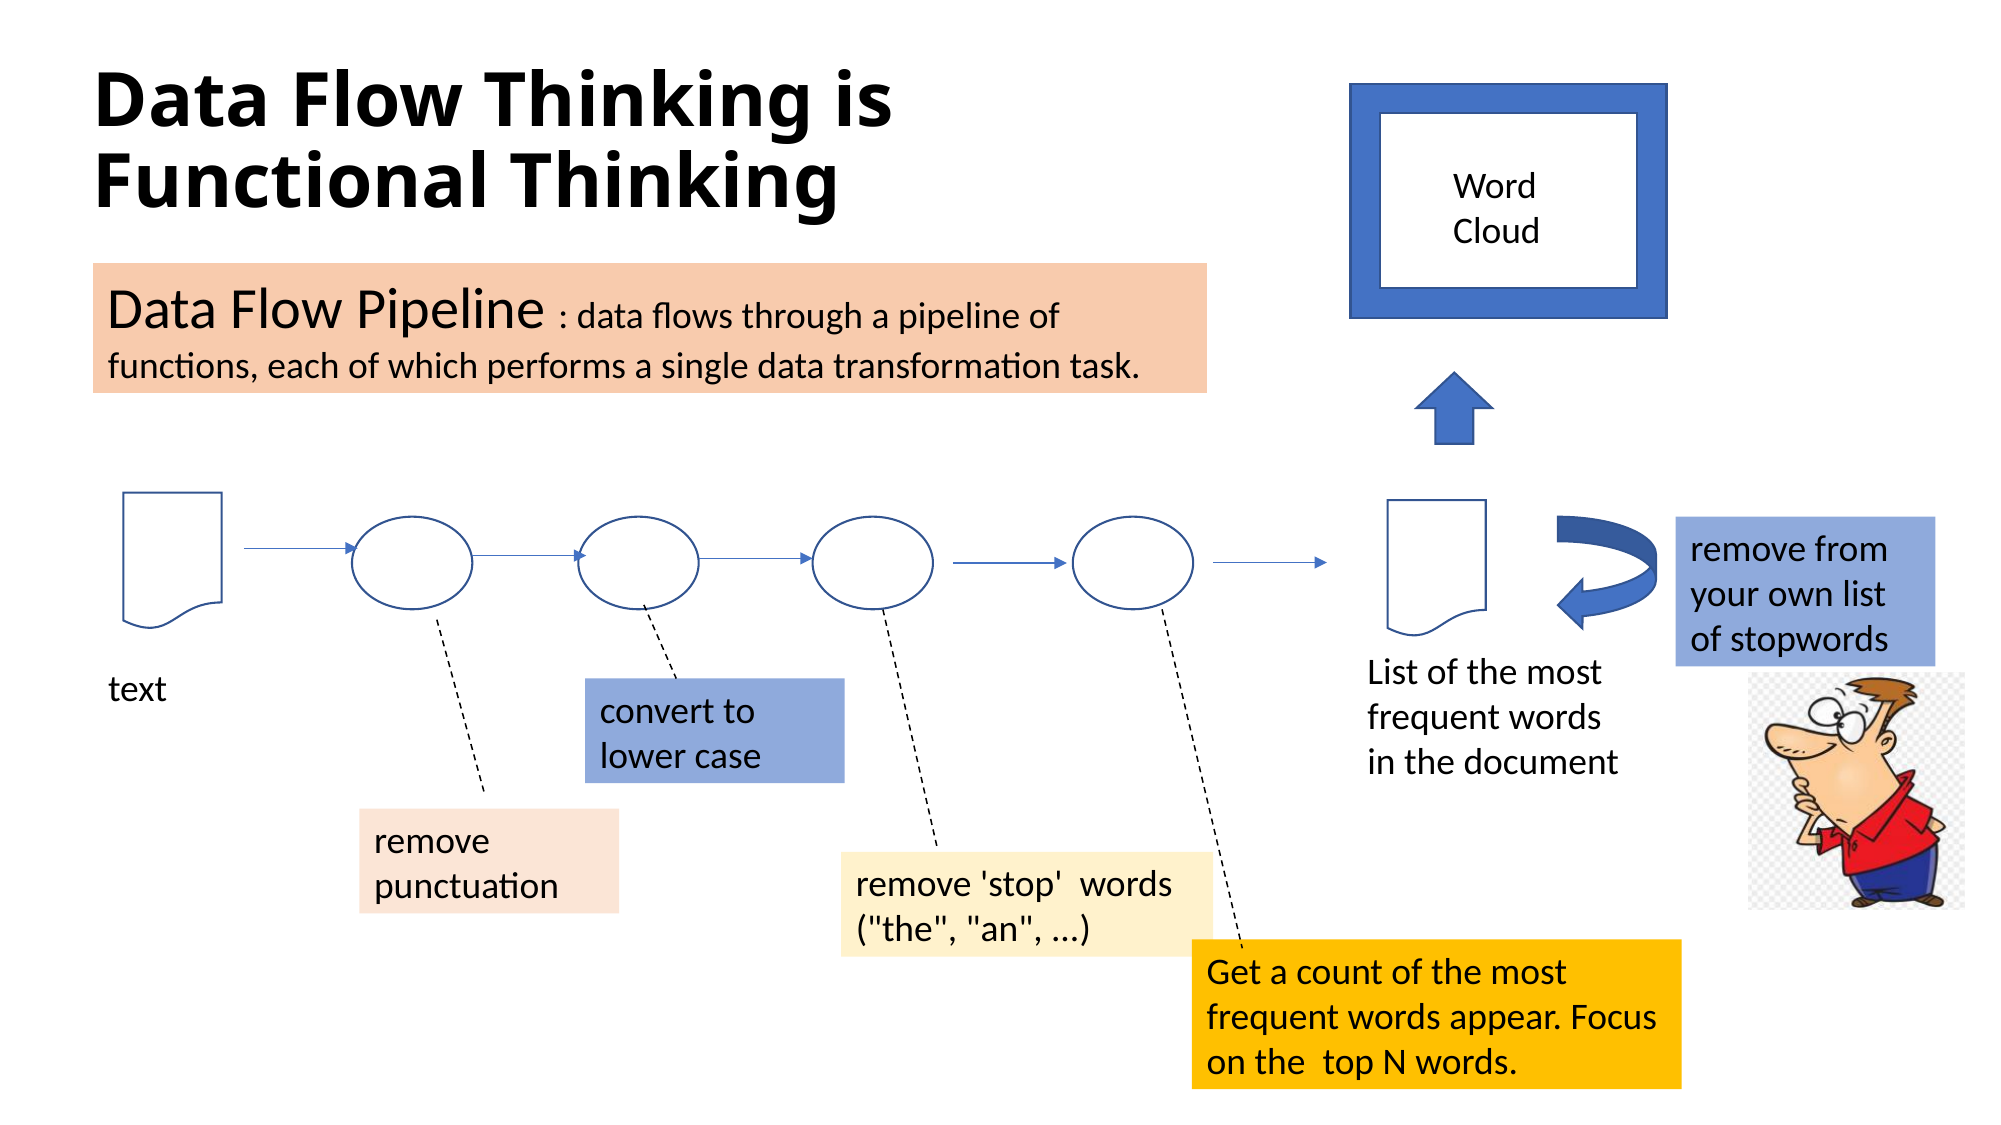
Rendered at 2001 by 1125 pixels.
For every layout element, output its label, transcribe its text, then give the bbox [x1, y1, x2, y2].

text_box [350, 515, 474, 611]
picture [1748, 672, 1965, 910]
text_box Data Flow Pipeline : data flows through a pipeline of functions, each of which performs a single data transformation task. [93, 263, 1207, 393]
text_box remove 'stop' words ("the", "an", ...) [841, 851, 1191, 957]
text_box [643, 604, 677, 679]
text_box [882, 609, 938, 850]
text_box remove from your own list of stopwords [1675, 516, 1936, 667]
text_box text [93, 656, 244, 716]
text_box [1556, 515, 1658, 631]
text_box [577, 515, 700, 611]
text_box [1413, 371, 1495, 445]
text_box remove punctuation [359, 808, 620, 914]
text_box [811, 515, 934, 611]
text_box [1071, 515, 1195, 611]
text_box Get a count of the most frequent words appear. Focus on the top N words. [1191, 939, 1682, 1090]
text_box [436, 619, 485, 794]
text_box Word Cloud [1438, 153, 1579, 259]
title Data Flow Thinking is Functional Thinking [77, 34, 1327, 252]
text_box [122, 491, 223, 629]
text_box [1386, 499, 1487, 637]
text_box convert to lower case [585, 678, 845, 784]
text_box [1349, 83, 1668, 319]
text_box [1161, 609, 1243, 949]
text_box List of the most frequent words in the document [1352, 639, 1639, 789]
